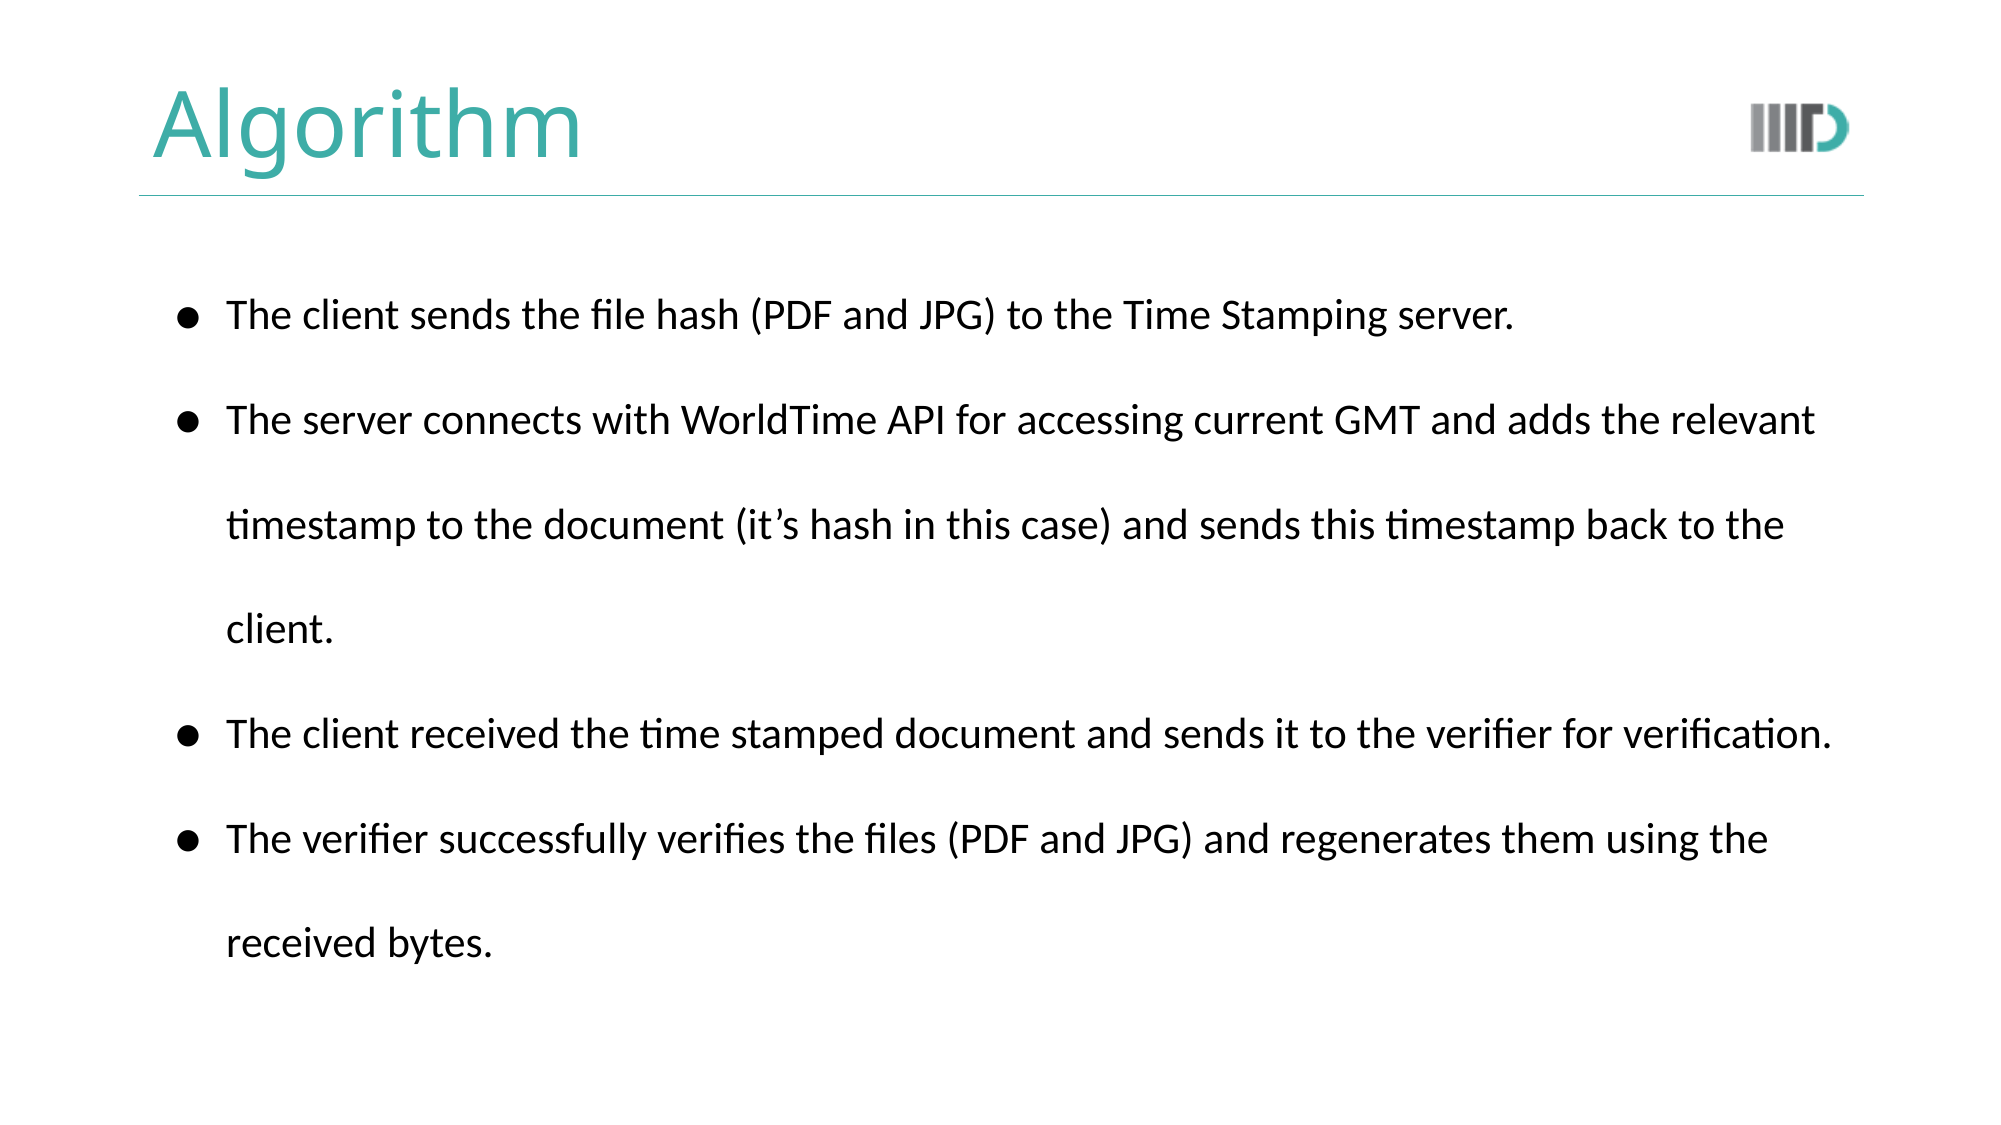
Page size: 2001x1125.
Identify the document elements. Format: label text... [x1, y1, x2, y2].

picture [1732, 91, 1864, 165]
title Algorithm [138, 60, 1689, 196]
list The client sends the file hash (PDF and JPG) to the Time Stamping server. The server connects with WorldTime API for accessing current GMT and adds the relevant timestamp to the document (it’s hash in this case) and sends this timestamp back to the client. The client received the time stamped document and sends it to the verifier for verification. The verifier successfully verifies the files (PDF and JPG) and regenerates them using the received bytes. [138, 226, 1864, 1014]
